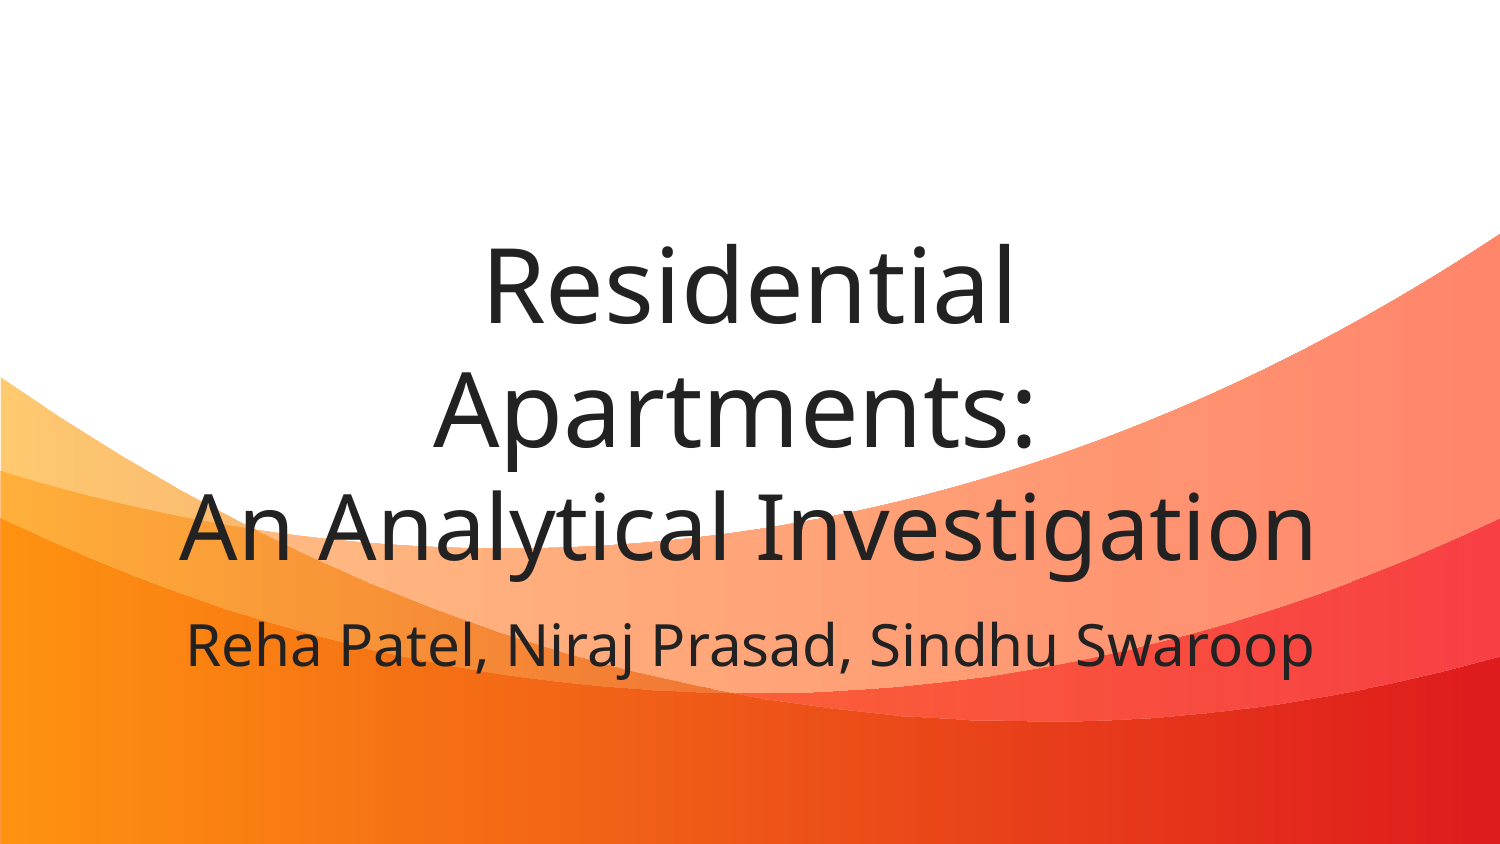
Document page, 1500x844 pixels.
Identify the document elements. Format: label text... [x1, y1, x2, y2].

title Reha Patel, Niraj Prasad, Sindhu Swaroop [169, 608, 1331, 799]
title Residential Apartments: An Analytical Investigation [169, 218, 1331, 410]
